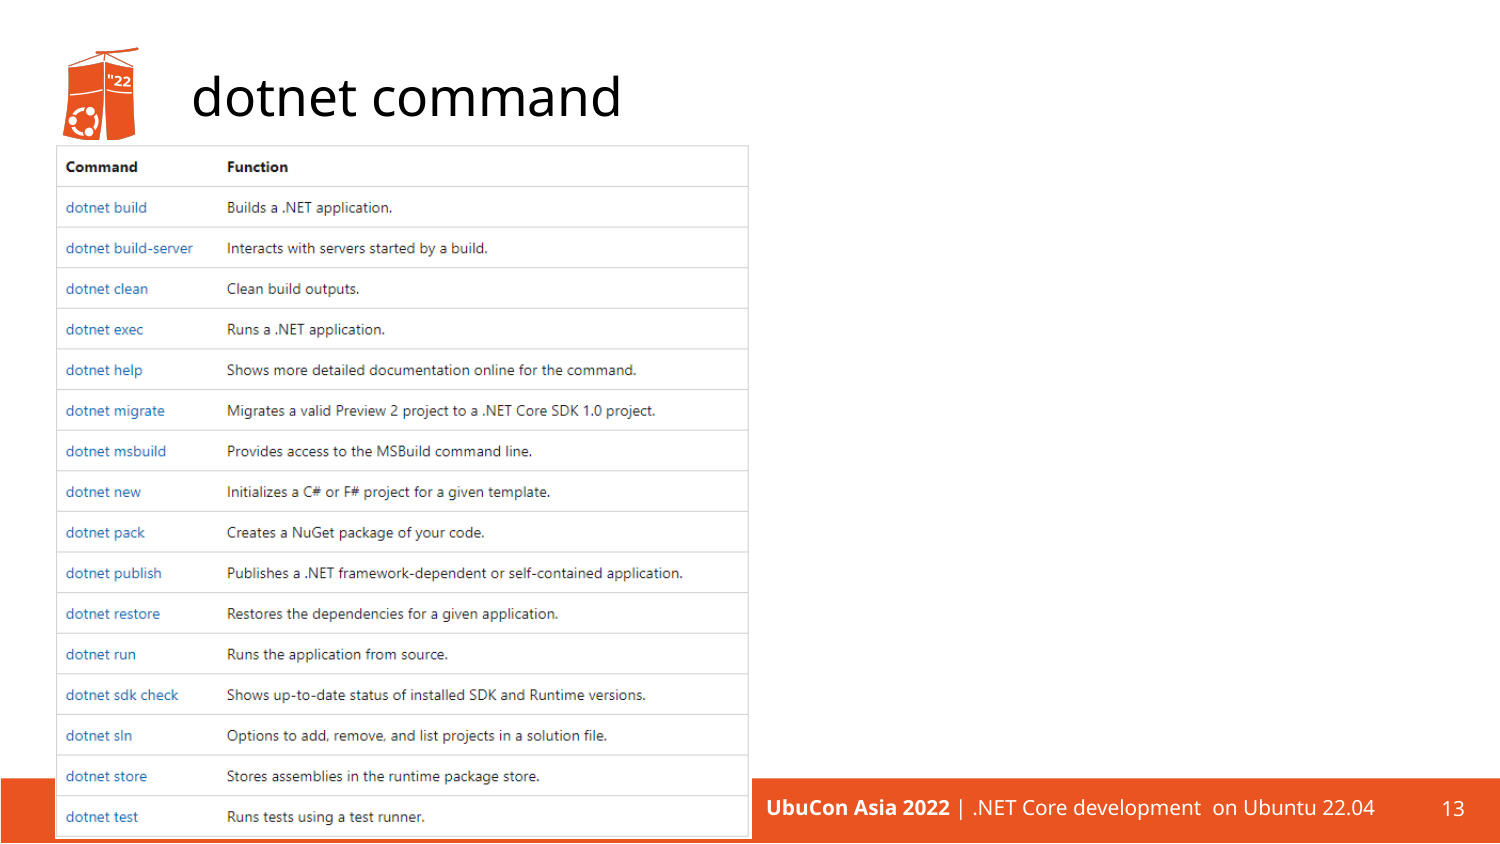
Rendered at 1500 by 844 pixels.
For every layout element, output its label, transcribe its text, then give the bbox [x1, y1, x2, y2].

slide_number 13 [1389, 777, 1480, 842]
text_box [755, 778, 1500, 843]
text_box [0, 778, 52, 843]
text_box UbuCon Asia 2022 | .NET Core development on Ubuntu 22.04 [757, 781, 1390, 833]
picture [50, 47, 752, 839]
title dotnet command [176, 48, 1449, 142]
